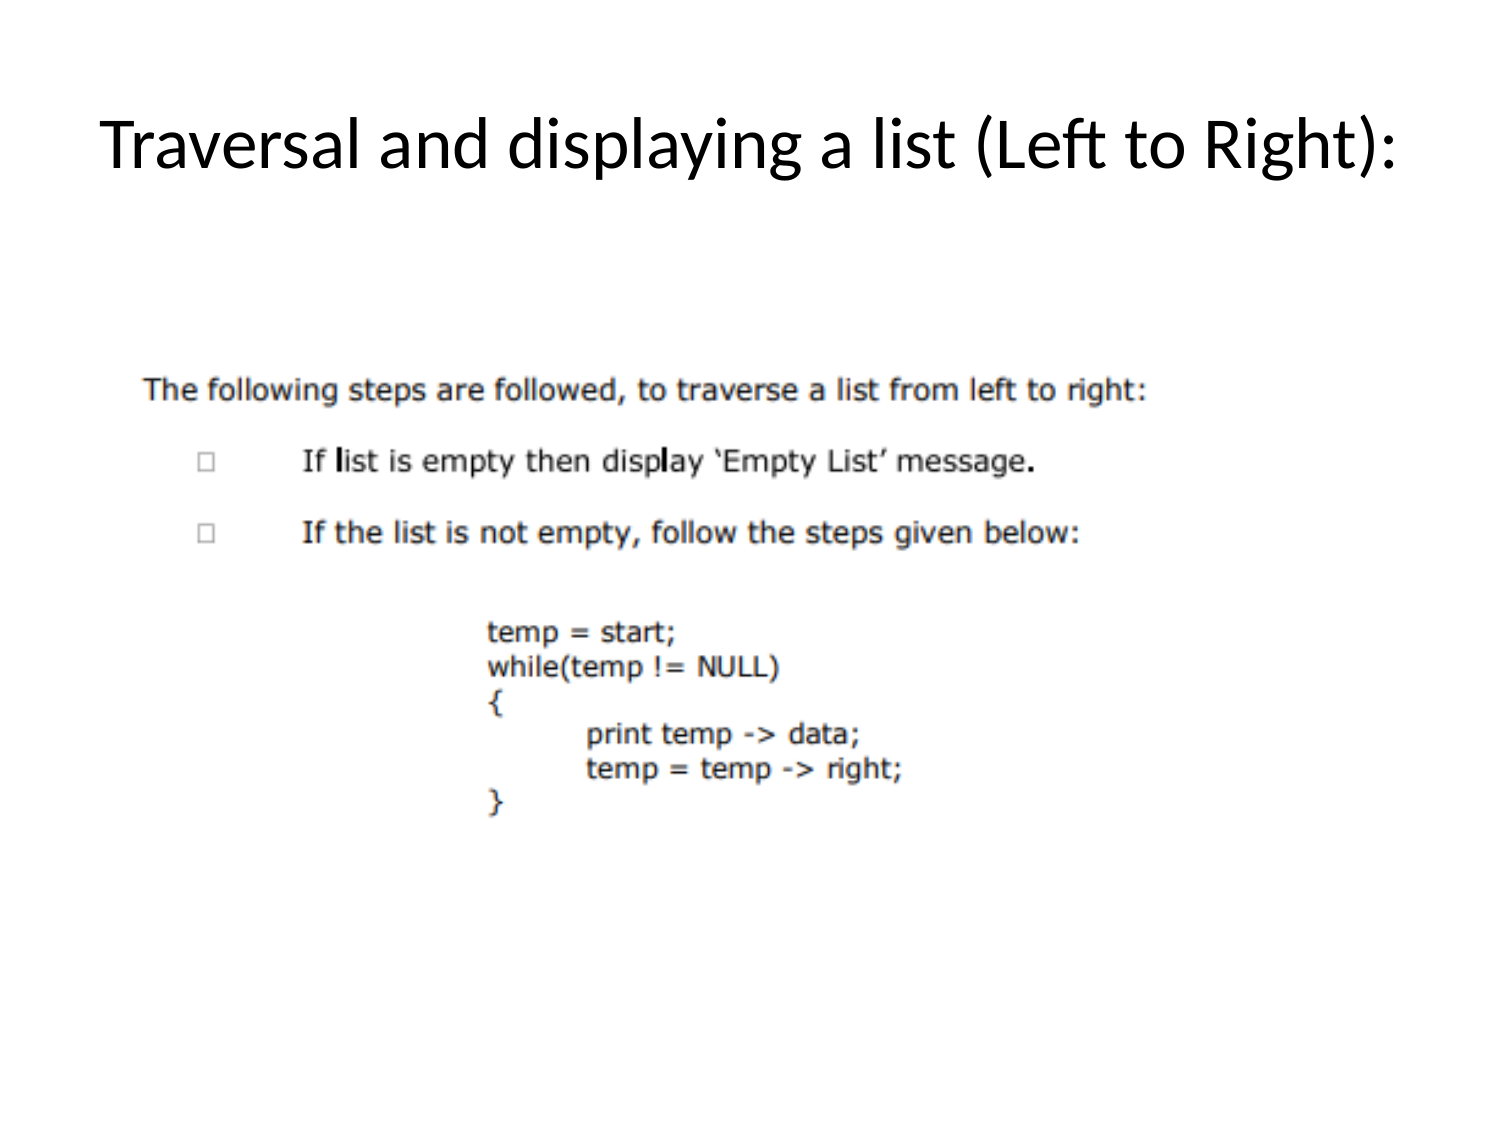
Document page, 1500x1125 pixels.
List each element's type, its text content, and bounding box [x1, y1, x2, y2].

picture [449, 587, 987, 853]
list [124, 374, 1276, 588]
title Traversal and displaying a list (Left to Right): [75, 45, 1425, 233]
